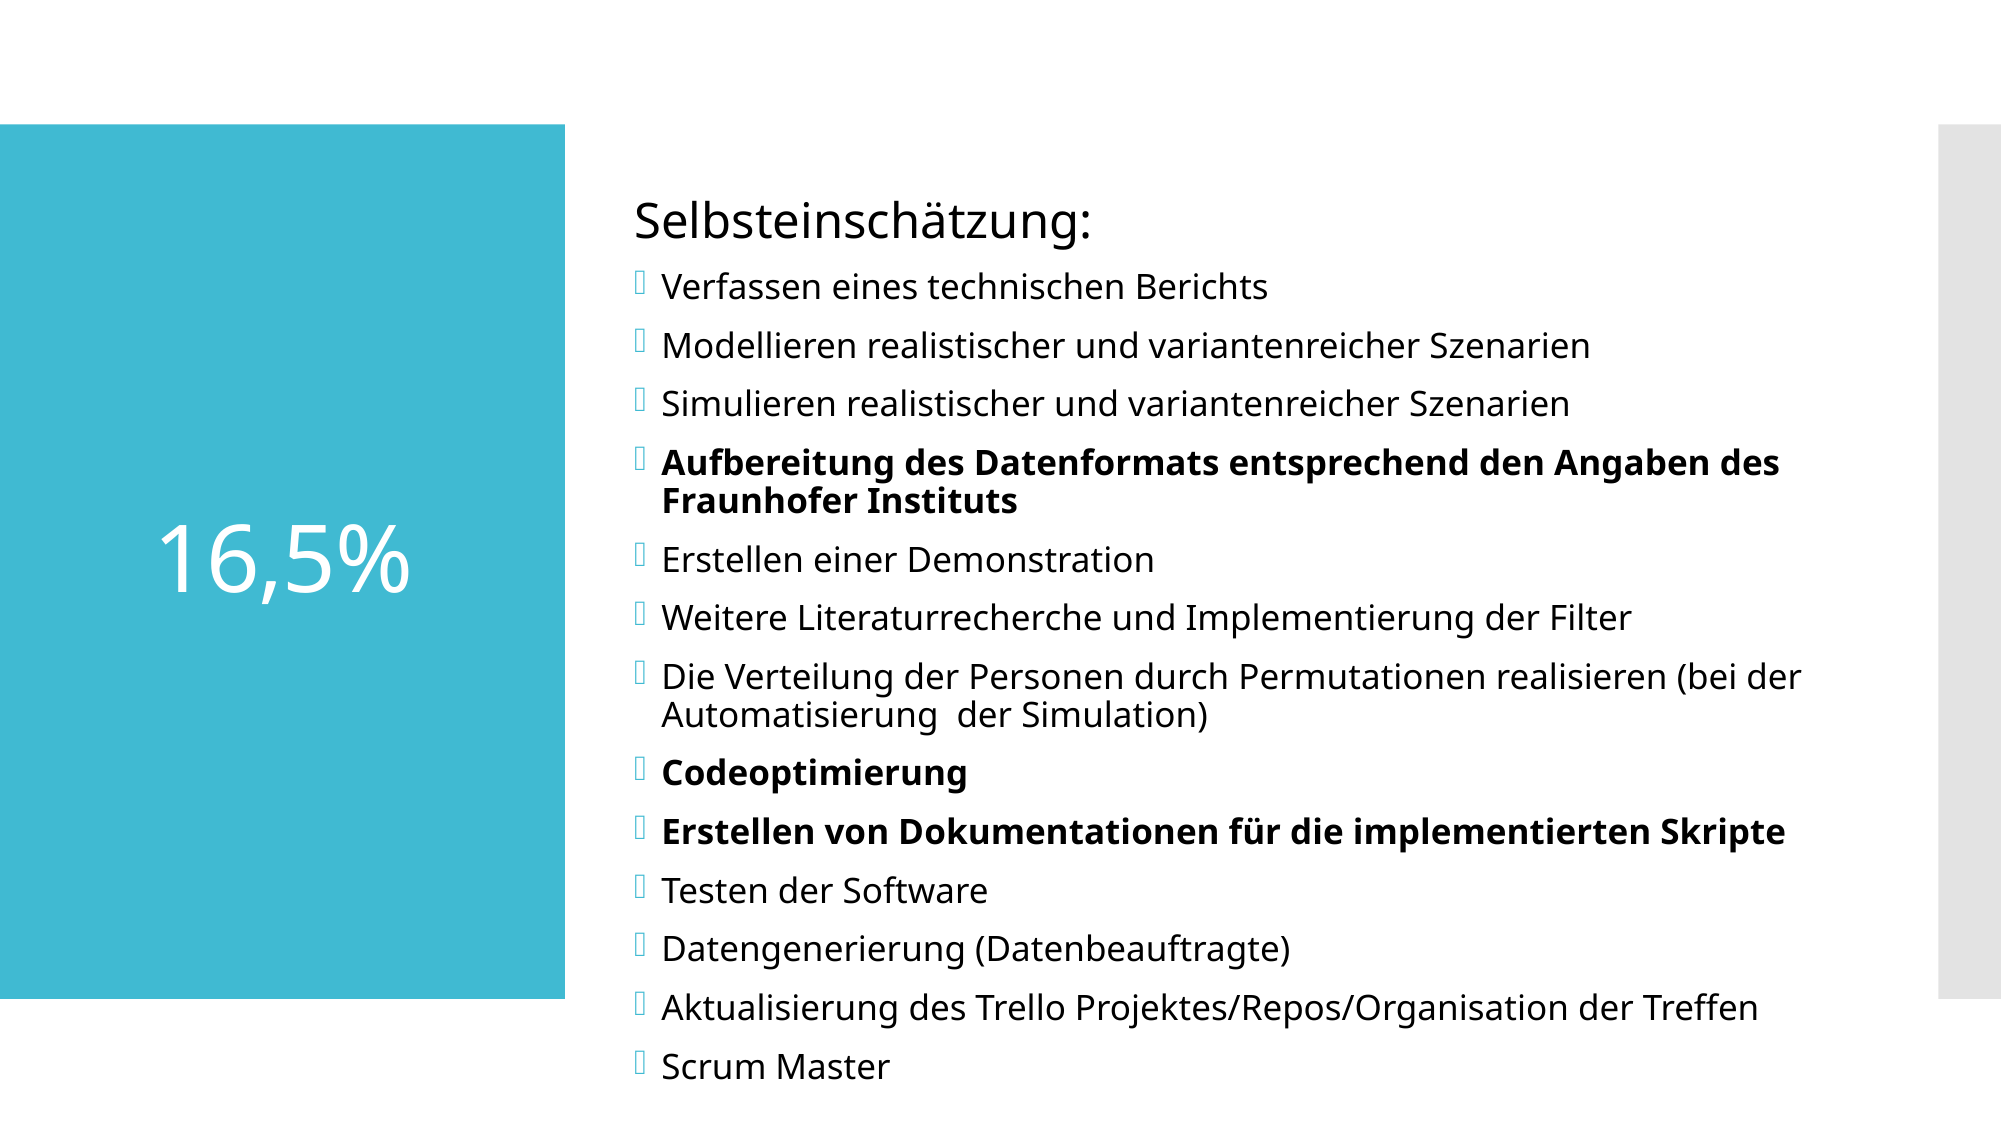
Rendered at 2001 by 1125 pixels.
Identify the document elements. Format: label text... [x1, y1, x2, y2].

list Selbsteinschätzung: Verfassen eines technischen Berichts Modellieren realistischer und variantenreicher Szenarien Simulieren realistischer und variantenreicher Szenarien Aufbereitung des Datenformats entsprechend den Angaben des Fraunhofer Instituts Erstellen einer Demonstration Weitere Literaturrecherche und Implementierung der Filter Die Verteilung der Personen durch Permutationen realisieren (bei der Automatisierung der Simulation) Codeoptimierung Erstellen von Dokumentationen für die implementierten Skripte Testen der Software Datengenerierung (Datenbeauftragte) Aktualisierung des Trello Projektes/Repos/Organisation der Treffen Scrum Master [619, 123, 1820, 1106]
title 16,5% [41, 184, 525, 940]
